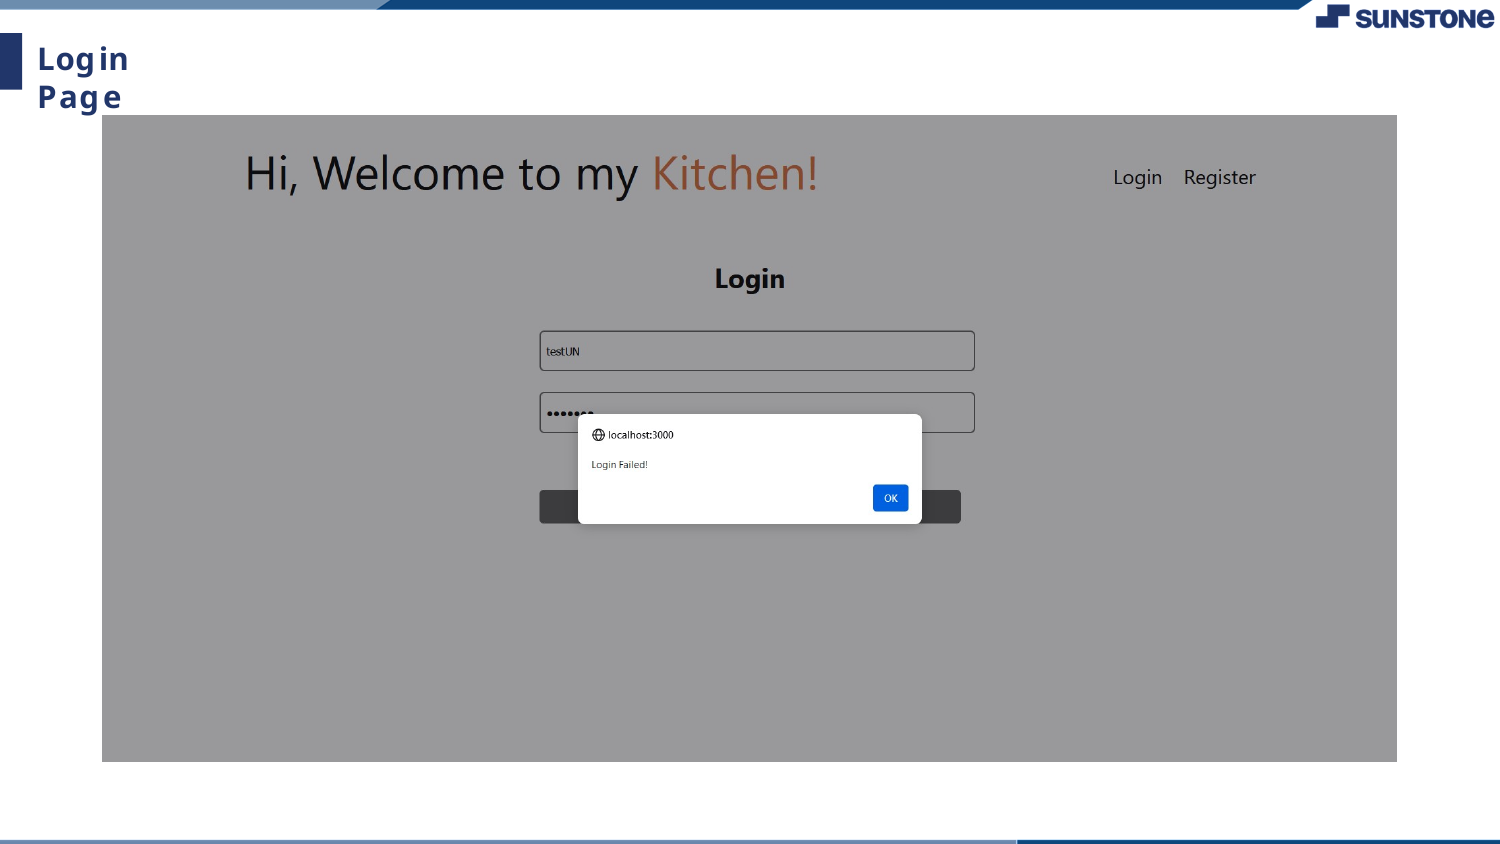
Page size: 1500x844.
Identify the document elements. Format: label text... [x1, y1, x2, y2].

text_box Login Page [35, 37, 207, 115]
picture [0, 0, 1500, 844]
